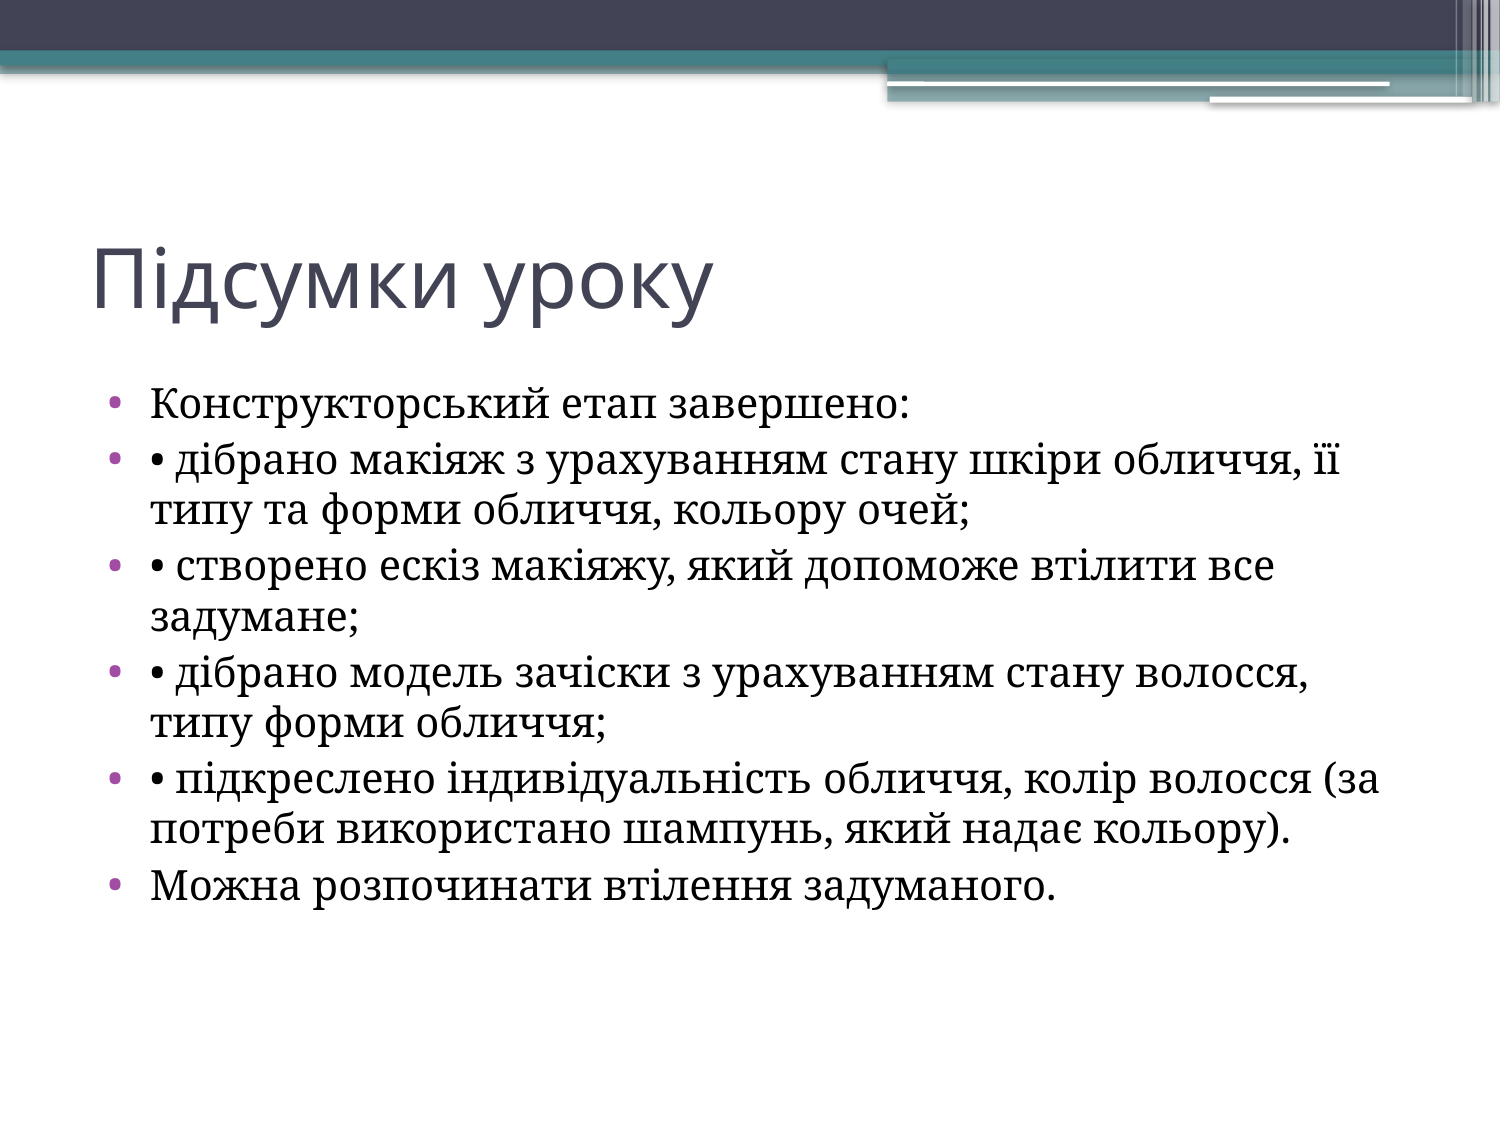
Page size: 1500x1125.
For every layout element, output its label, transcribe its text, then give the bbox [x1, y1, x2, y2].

title Підсумки уроку [75, 187, 1425, 363]
list Конструкторський етап завершено: • дібрано макіяж з урахуванням стану шкіри обличчя, її типу та форми обличчя, кольору очей; • створено ескіз макіяжу, який допоможе втілити все задумане; • дібрано модель зачіски з урахуванням стану волосся, типу форми обличчя; • підкреслено індивідуальність обличчя, колір волосся (за потреби використано шампунь, який надає кольору). Можна розпочинати втілення задуманого. [75, 368, 1425, 1079]
